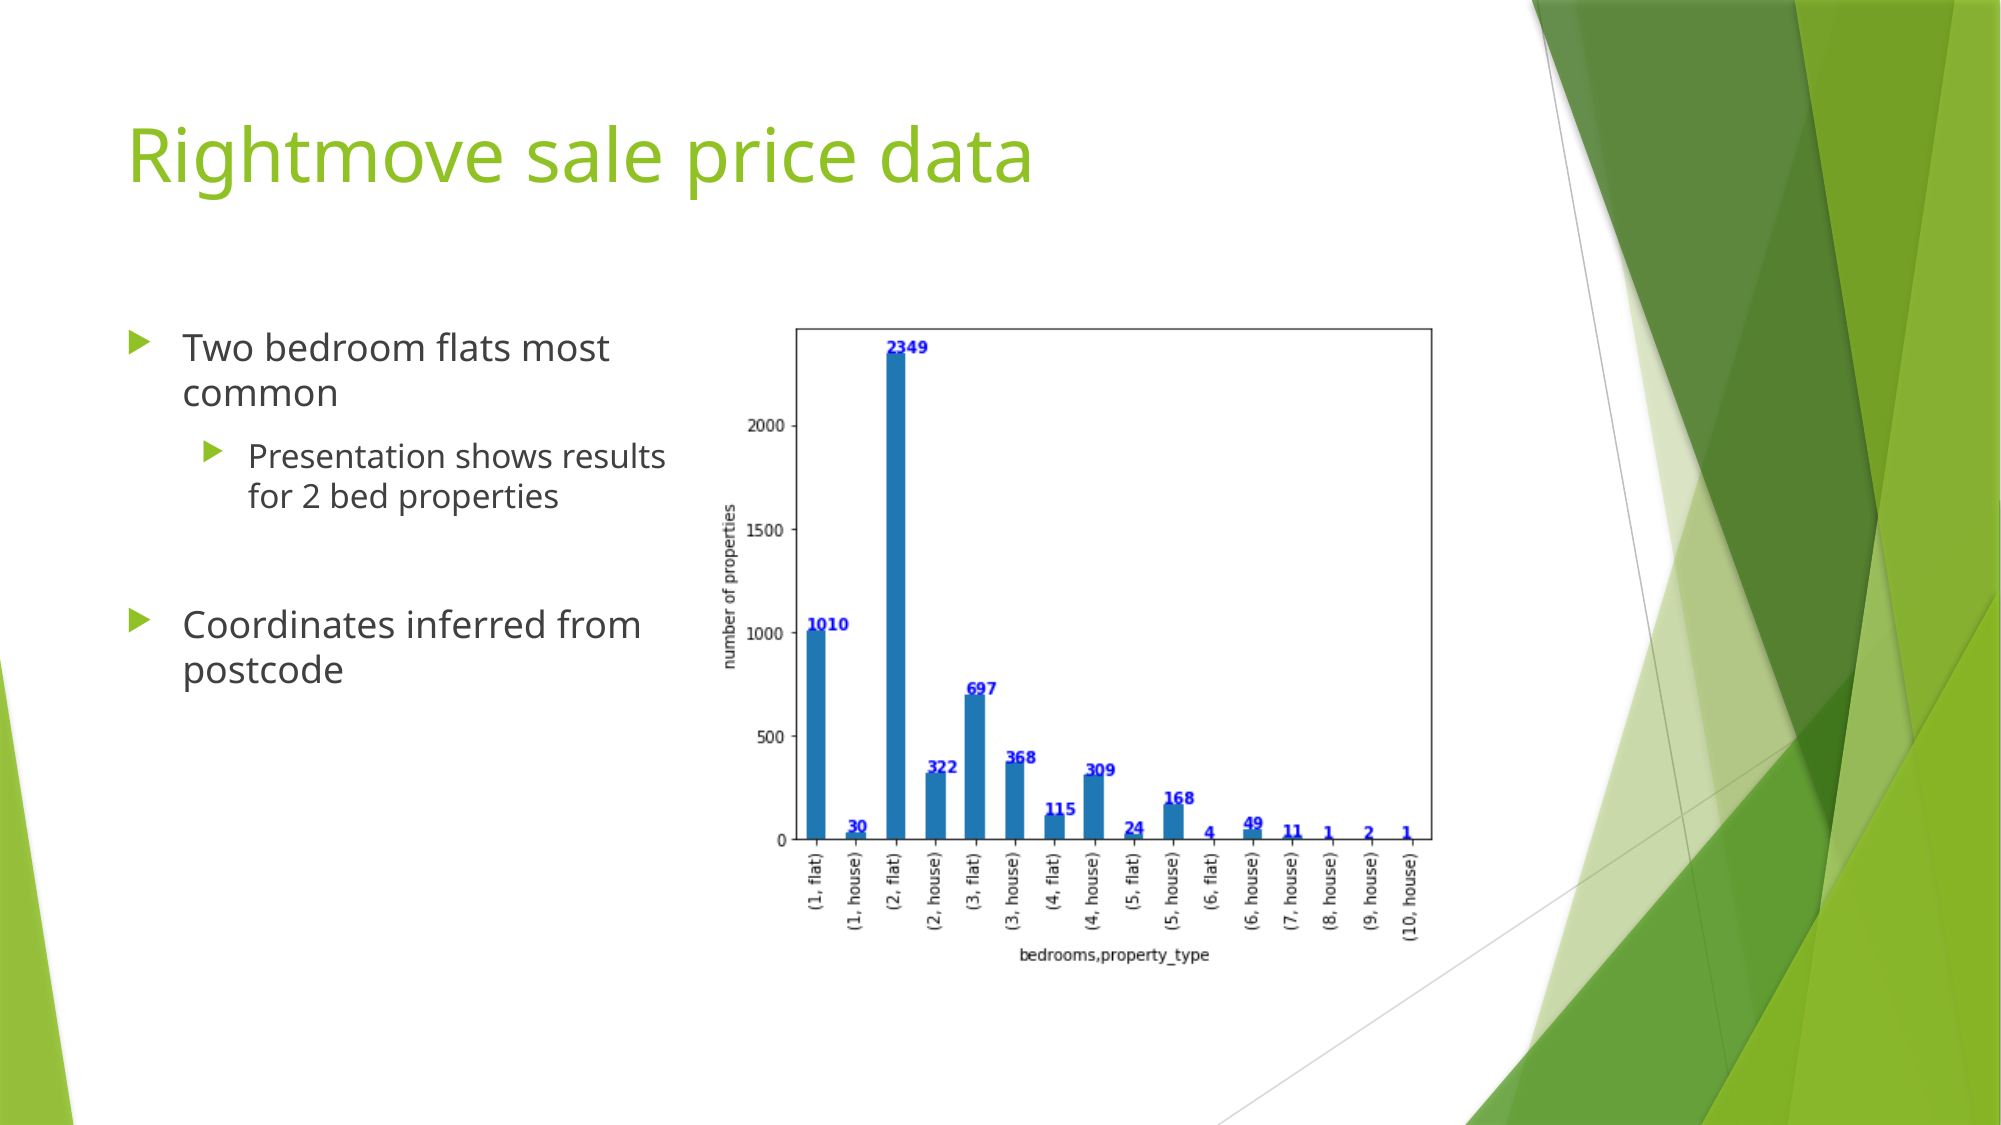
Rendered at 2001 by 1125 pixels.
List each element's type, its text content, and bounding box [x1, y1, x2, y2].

picture [699, 316, 1440, 972]
title Rightmove sale price data [111, 99, 1522, 317]
list Two bedroom flats most common Presentation shows results for 2 bed properties Coordinates inferred from postcode [111, 316, 688, 991]
